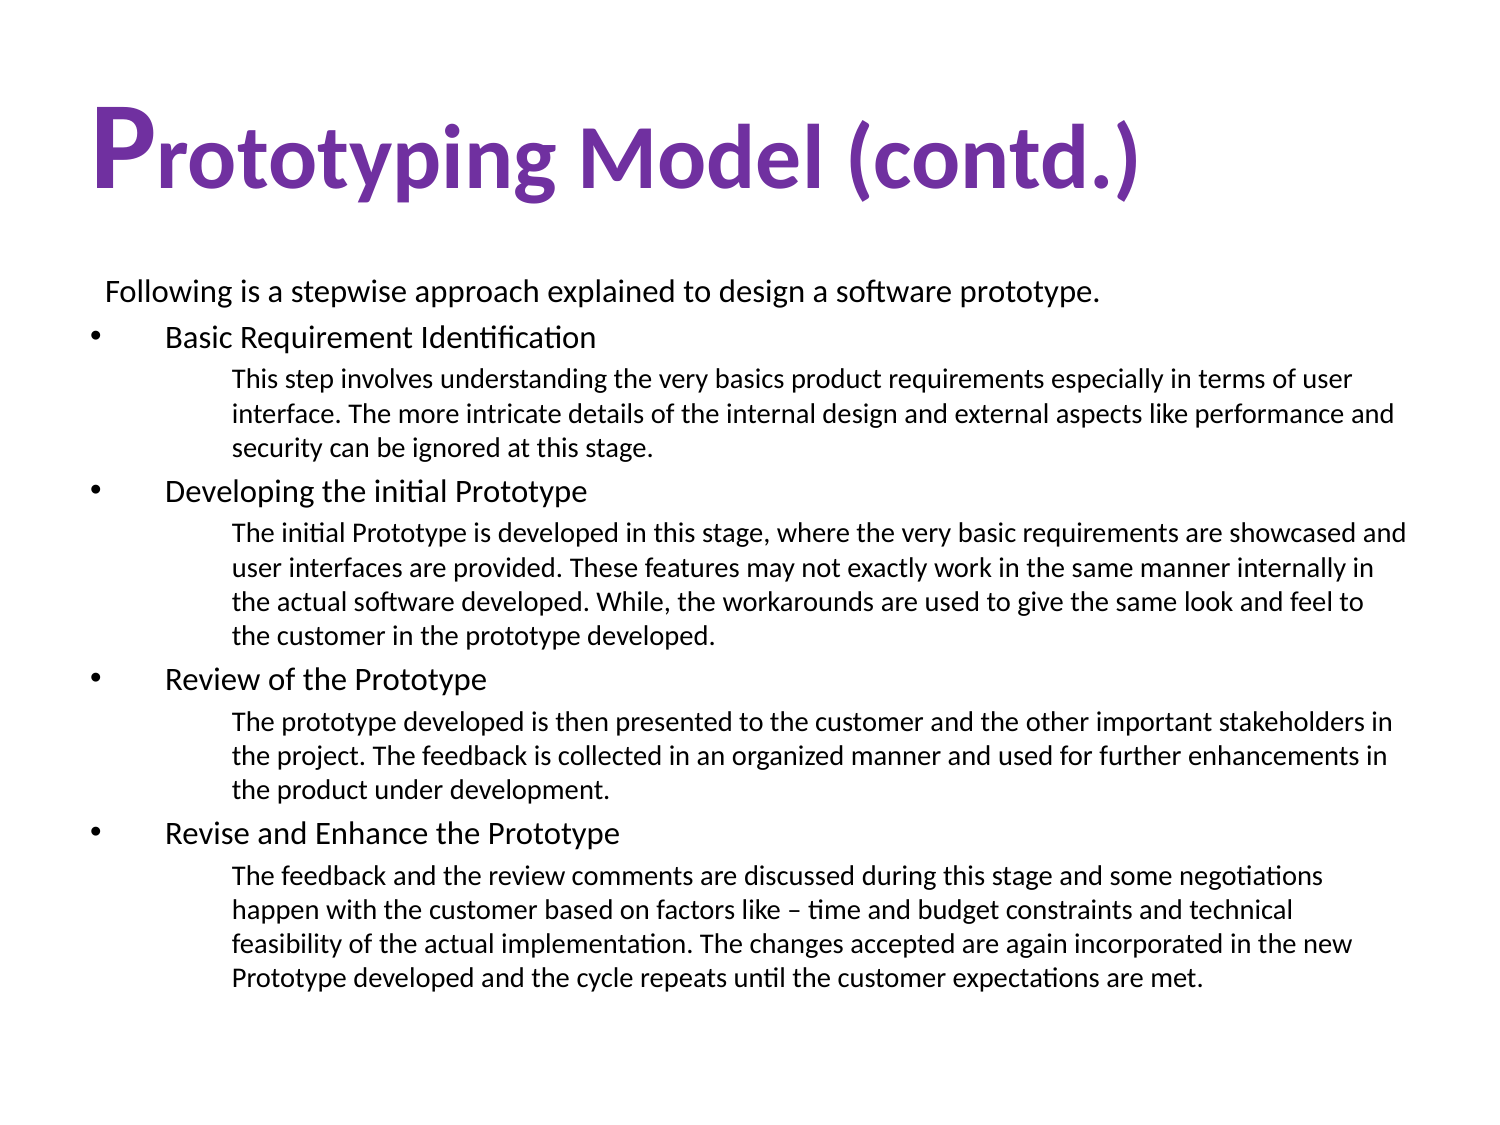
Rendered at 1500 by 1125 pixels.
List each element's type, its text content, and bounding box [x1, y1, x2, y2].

title Prototyping Model (contd.) [75, 45, 1425, 233]
list Following is a stepwise approach explained to design a software prototype. Basic Requirement Identification This step involves understanding the very basics product requirements especially in terms of user interface. The more intricate details of the internal design and external aspects like performance and security can be ignored at this stage. Developing the initial Prototype The initial Prototype is developed in this stage, where the very basic requirements are showcased and user interfaces are provided. These features may not exactly work in the same manner internally in the actual software developed. While, the workarounds are used to give the same look and feel to the customer in the prototype developed. Review of the Prototype The prototype developed is then presented to the customer and the other important stakeholders in the project. The feedback is collected in an organized manner and used for further enhancements in the product under development. Revise and Enhance the Prototype The feedback and the review comments are discussed during this stage and some negotiations happen with the customer based on factors like – time and budget constraints and technical feasibility of the actual implementation. The changes accepted are again incorporated in the new Prototype developed and the cycle repeats until the customer expectations are met. [75, 262, 1425, 1005]
